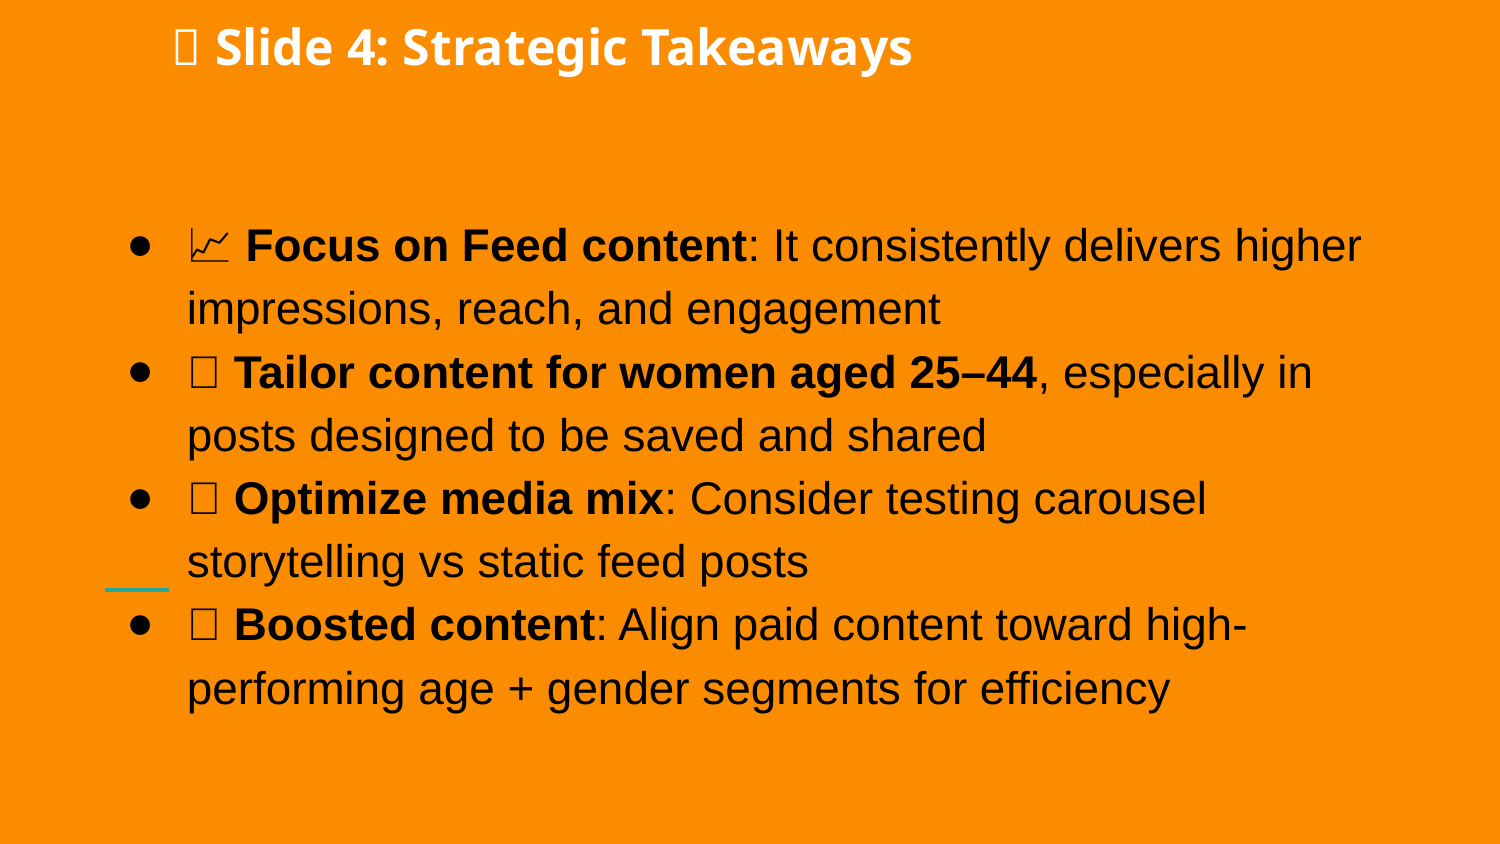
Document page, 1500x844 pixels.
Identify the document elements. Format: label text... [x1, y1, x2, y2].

text_box 📌 Slide 4: Strategic Takeaways [143, 0, 1382, 90]
title 📈 Focus on Feed content: It consistently delivers higher impressions, reach, and engagement 🧭 Tailor content for women aged 25–44, especially in posts designed to be saved and shared 🧠 Optimize media mix: Consider testing carousel storytelling vs static feed posts 🌐 Boosted content: Align paid content toward high-performing age + gender segments for efficiency [96, 153, 1429, 829]
